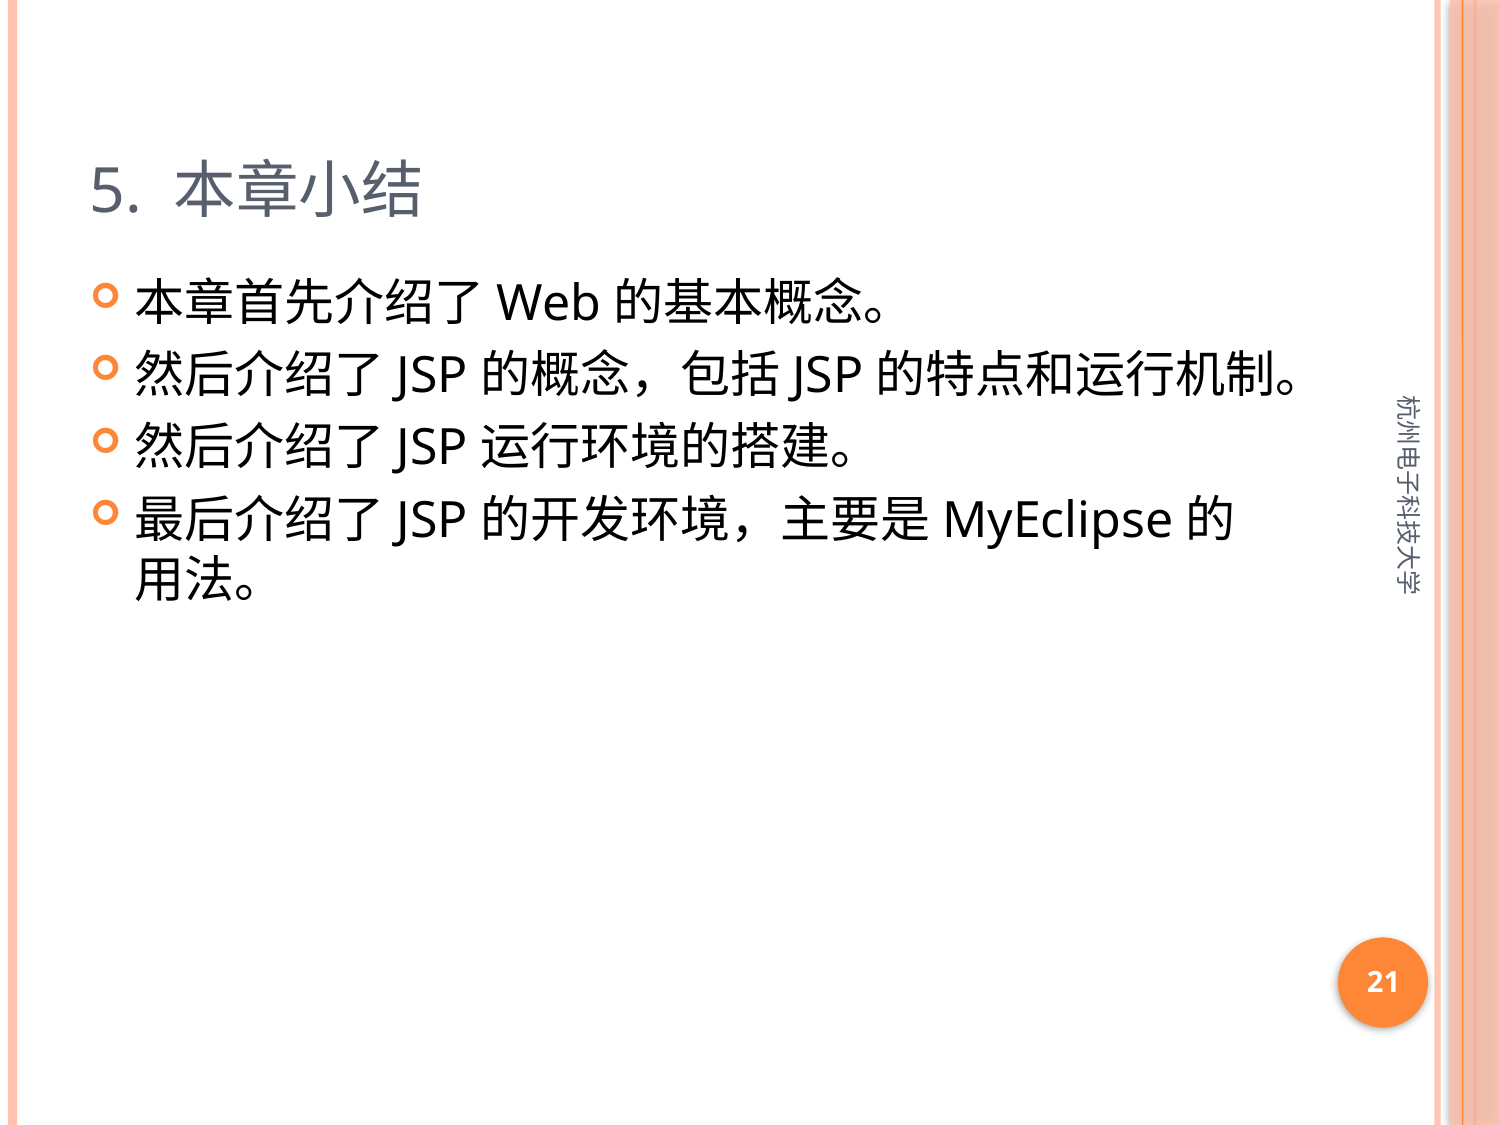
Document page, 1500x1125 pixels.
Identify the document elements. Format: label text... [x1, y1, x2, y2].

footer 杭州电子科技大学 [1379, 380, 1440, 906]
title 5. 本章小结 [75, 45, 1300, 233]
slide_number 21 [1333, 940, 1434, 1026]
list 本章首先介绍了Web的基本概念。 然后介绍了JSP的概念，包括JSP的特点和运行机制。 然后介绍了JSP运行环境的搭建。 最后介绍了JSP的开发环境，主要是MyEclipse的用法。 [74, 262, 1301, 1063]
